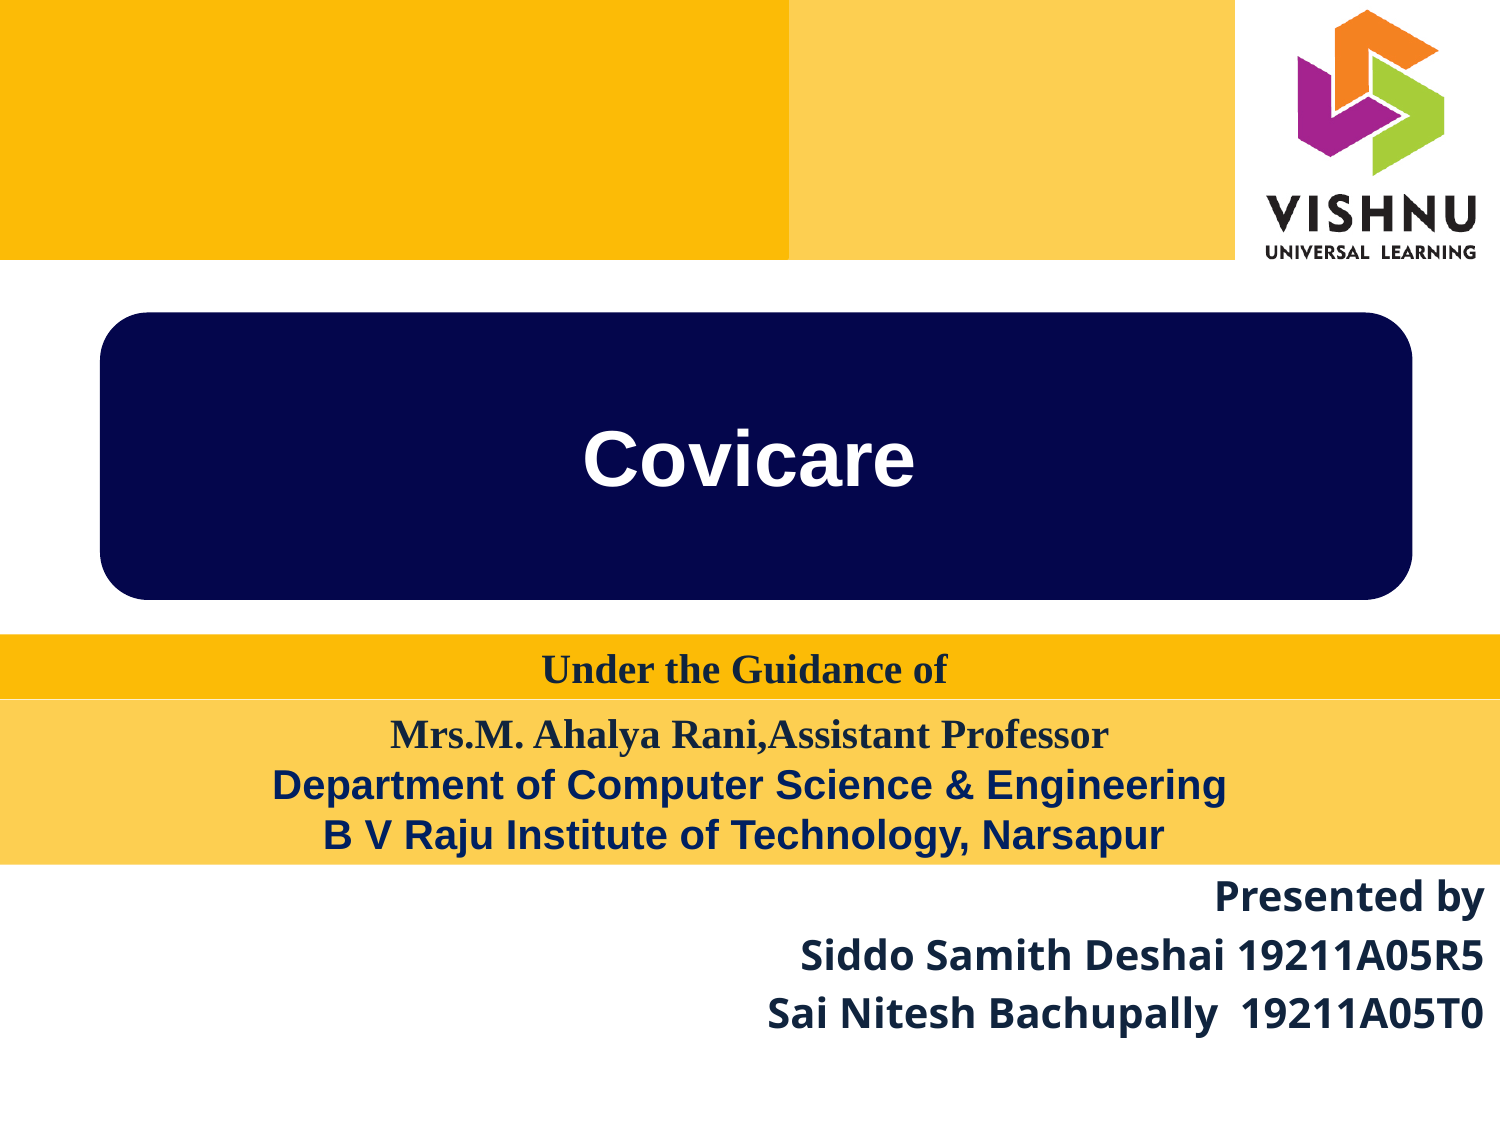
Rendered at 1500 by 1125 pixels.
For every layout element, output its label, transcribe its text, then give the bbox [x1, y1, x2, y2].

picture [1235, 0, 1500, 263]
text_box [789, 0, 1233, 260]
title Covicare [112, 333, 1388, 576]
text_box [97, 310, 1415, 603]
text_box Mrs.M. Ahalya Rani,Assistant Professor Department of Computer Science & Engineering B V Raju Institute of Technology, Narsapur [0, 699, 1500, 865]
subtitle Presented by Siddo Samith Deshai 19211A05R5 Sai Nitesh Bachupally 19211A05T0 [0, 865, 1500, 1125]
text_box [0, 0, 789, 260]
text_box Under the Guidance of [0, 634, 1500, 699]
